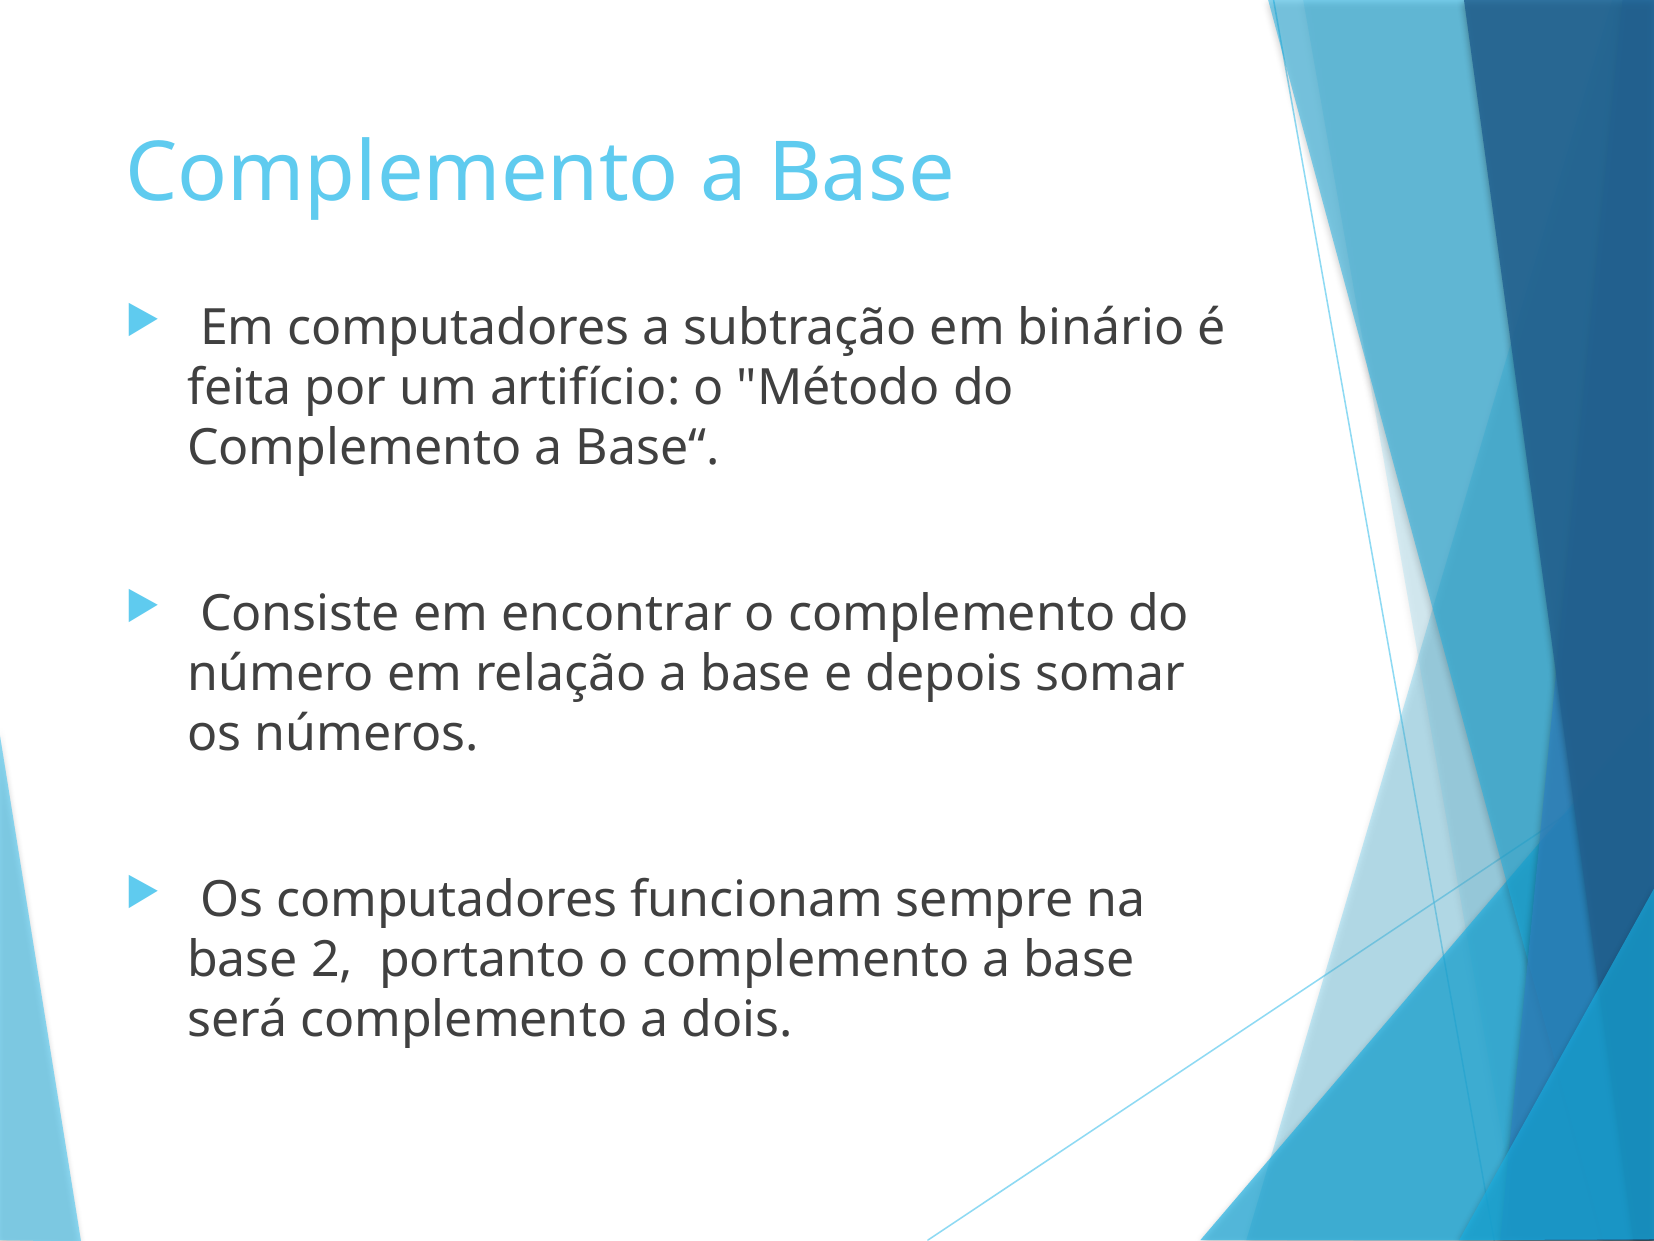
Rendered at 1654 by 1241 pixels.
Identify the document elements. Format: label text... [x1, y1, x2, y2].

title Complemento a Base [110, 110, 1259, 287]
list Em computadores a subtração em binário é feita por um artifício: o "Método do Complemento a Base“. Consiste em encontrar o complemento do número em relação a base e depois somar os números. Os computadores funcionam sempre na base 2, portanto o complemento a base será complemento a dois. [110, 287, 1259, 989]
